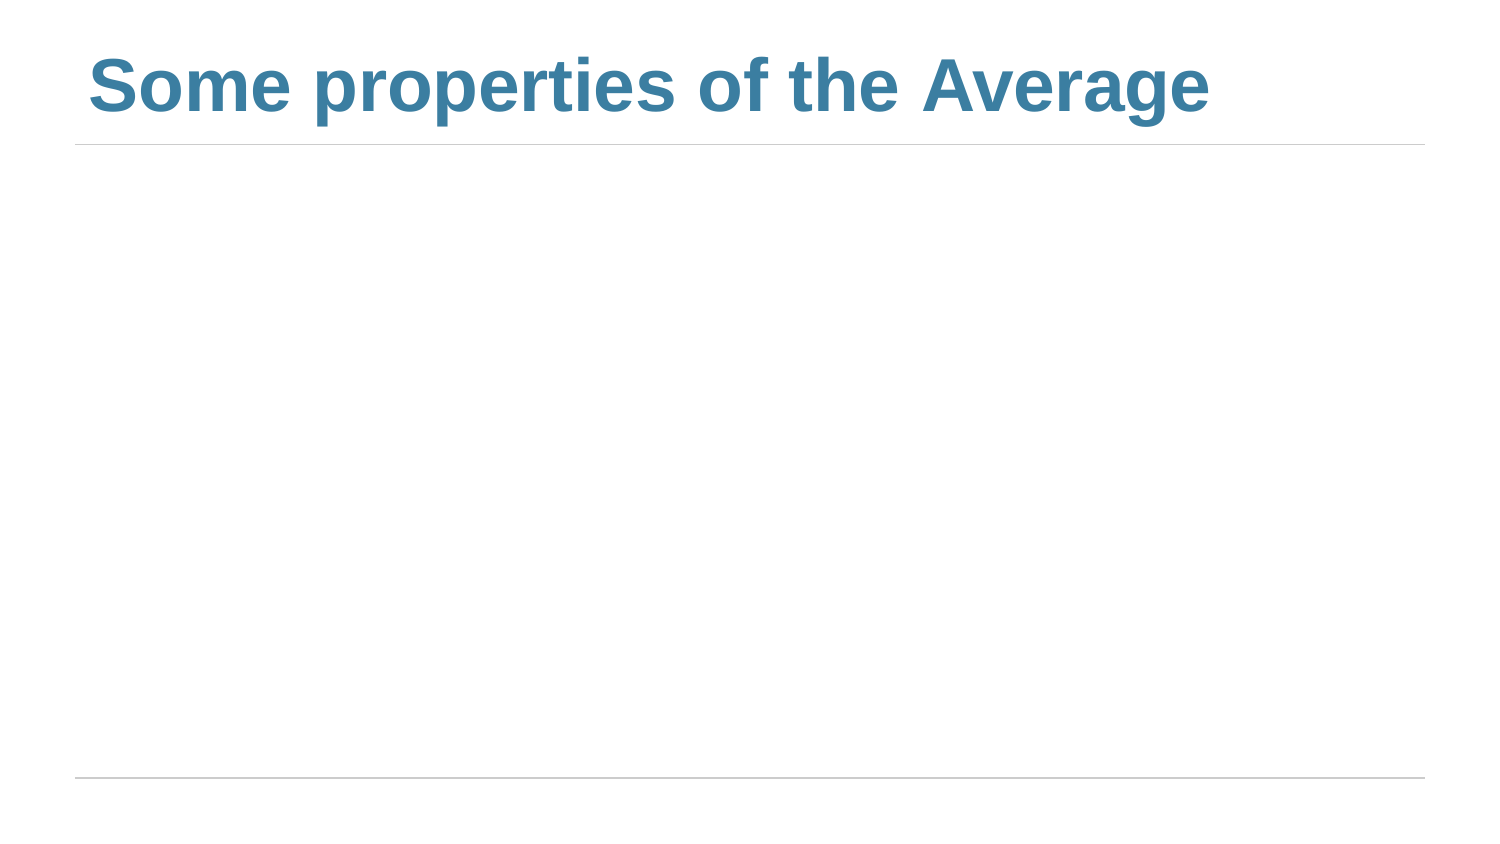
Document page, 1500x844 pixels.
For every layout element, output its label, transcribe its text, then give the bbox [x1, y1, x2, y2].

title Some properties of the Average [86, 34, 1475, 178]
